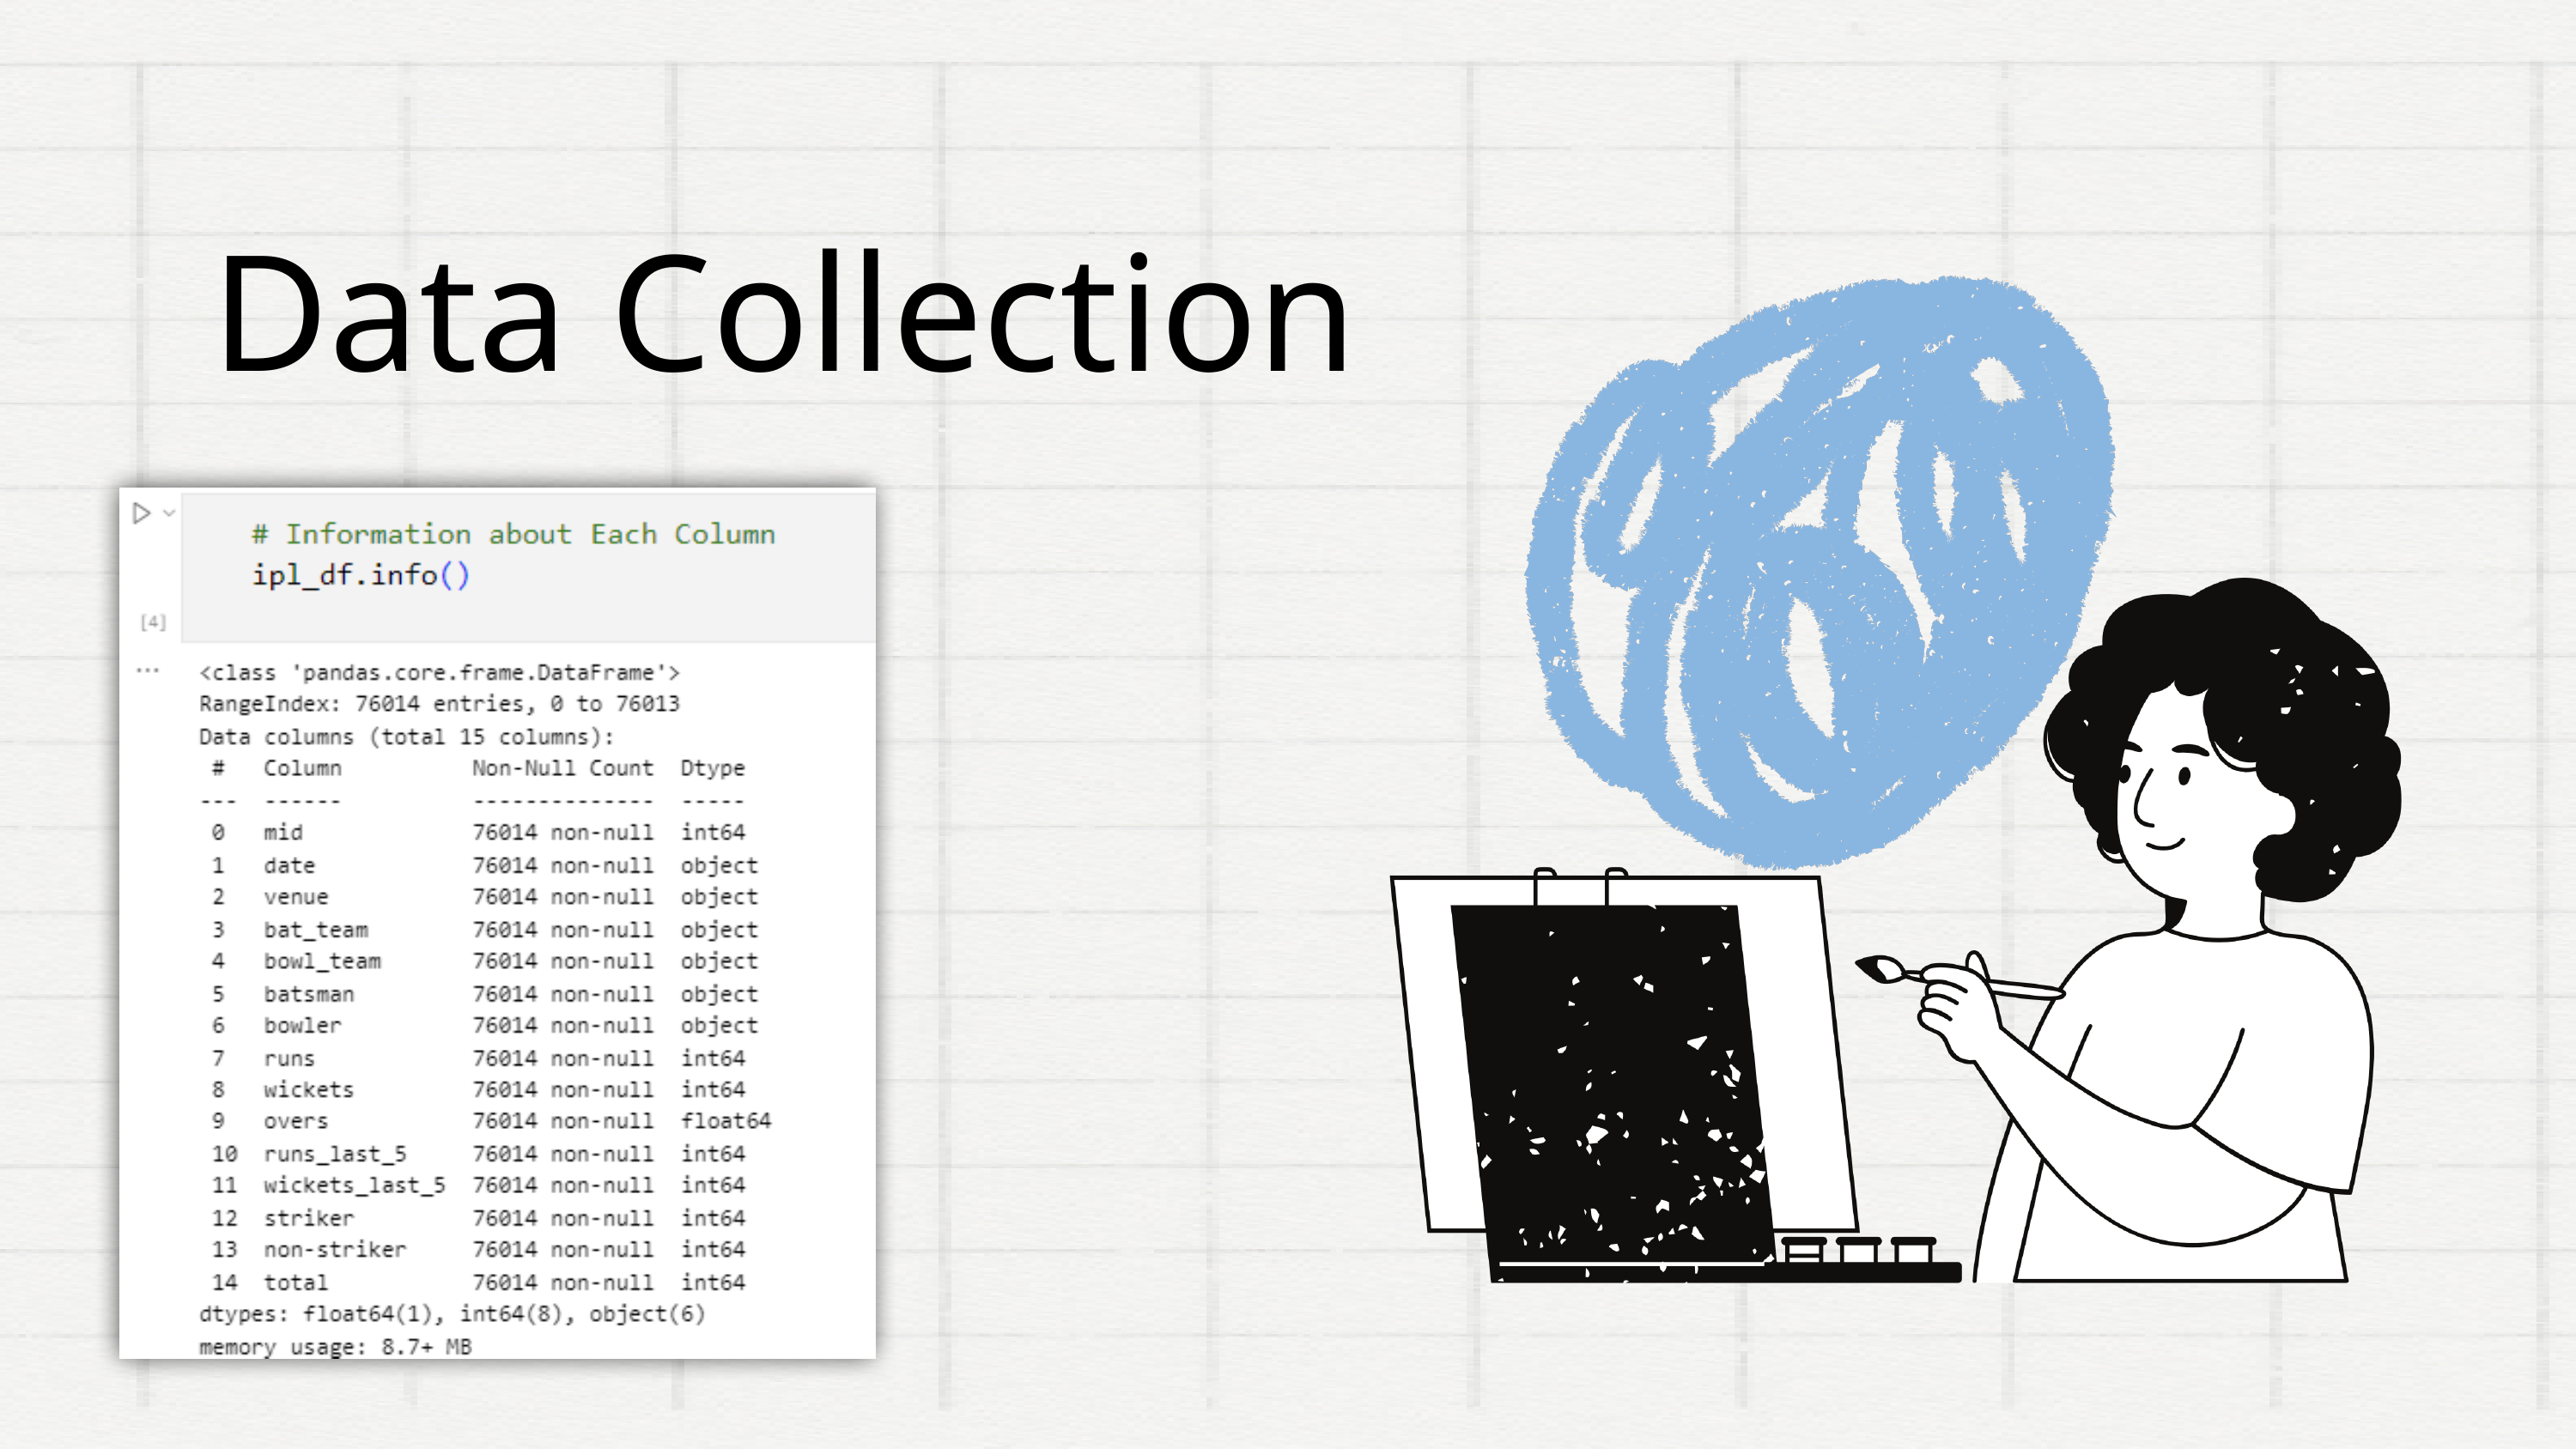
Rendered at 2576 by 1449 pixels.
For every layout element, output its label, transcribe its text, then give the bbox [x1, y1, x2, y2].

text_box [1523, 274, 2117, 577]
text_box Data Collection [211, 246, 1445, 403]
text_box [0, 0, 2576, 1449]
text_box [1389, 577, 2402, 1283]
picture [119, 488, 876, 1360]
